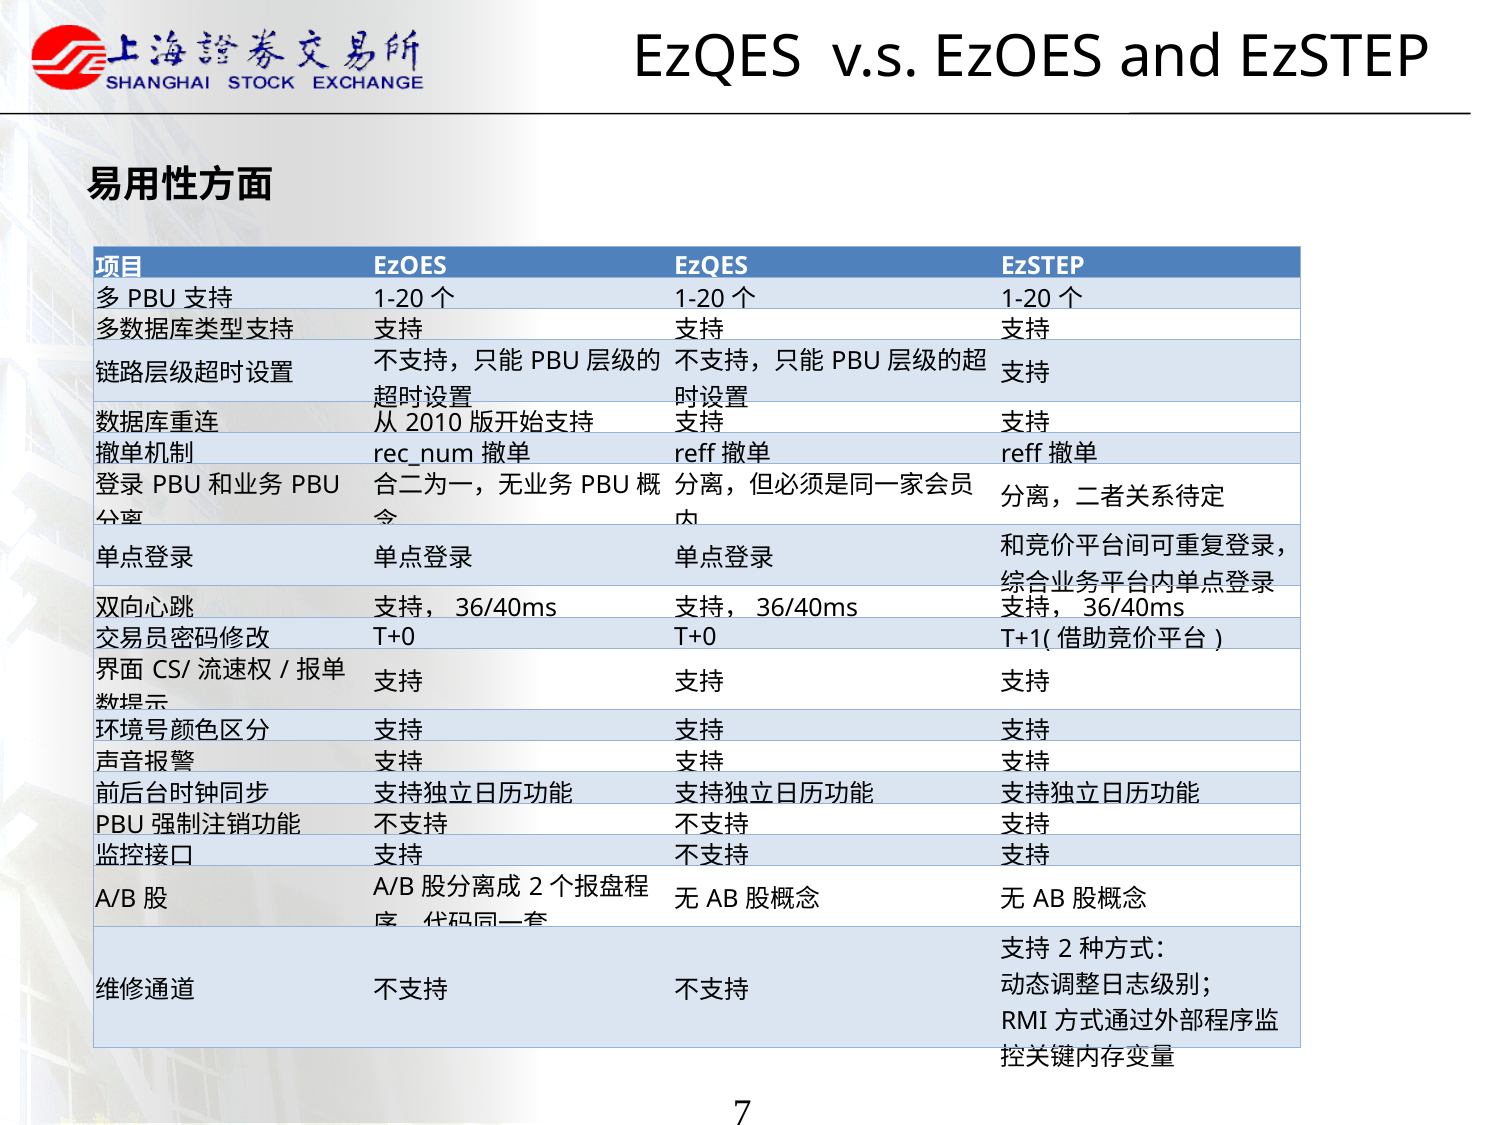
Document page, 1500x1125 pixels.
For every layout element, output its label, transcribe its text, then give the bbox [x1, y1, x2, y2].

table_cell 不支持 [673, 927, 1000, 1047]
table_header EzSTEP [1000, 247, 1300, 277]
table_cell 声音报警 [94, 741, 372, 771]
table_cell 交易员密码修改 [94, 618, 372, 648]
table_cell 分离，但必须是同一家会员内 [673, 464, 1000, 524]
table_cell 支持 [1000, 649, 1300, 709]
table_cell 支持，36/40ms [673, 586, 1000, 617]
table_cell A/B股分离成2个报盘程序，代码同一套 [372, 866, 673, 926]
table_cell 支持 [372, 835, 673, 865]
table_cell 支持 [673, 402, 1000, 432]
picture [29, 25, 424, 91]
table_cell T+1(借助竞价平台) [1000, 618, 1300, 648]
table_cell 支持 [1000, 804, 1300, 834]
table_cell 不支持，只能PBU层级的超时设置 [673, 340, 1000, 401]
table_cell 和竞价平台间可重复登录，综合业务平台内单点登录 [1000, 525, 1300, 585]
table_cell 不支持 [673, 835, 1000, 865]
table_cell 环境号颜色区分 [94, 710, 372, 740]
table_cell 支持 [673, 741, 1000, 771]
table_cell 监控接口 [94, 835, 372, 865]
table_cell 支持 [1000, 340, 1300, 401]
table_cell A/B股 [94, 866, 372, 926]
table_cell 撤单机制 [94, 433, 372, 463]
title EzQES v.s. EzOES and EzSTEP [513, 6, 1448, 100]
table_cell 支持 [1000, 710, 1300, 740]
table_cell 数据库重连 [94, 402, 372, 432]
table_cell 支持 [673, 649, 1000, 709]
table_cell 支持 [1000, 309, 1300, 339]
table_cell 链路层级超时设置 [94, 340, 372, 401]
table_cell 支持 [372, 710, 673, 740]
table_header EzQES [673, 247, 1000, 277]
table_cell 多PBU支持 [94, 278, 372, 308]
table_cell 维修通道 [94, 927, 372, 1047]
table_cell 支持 [673, 309, 1000, 339]
table_cell 不支持 [372, 927, 673, 1047]
table_cell 无AB股概念 [1000, 866, 1300, 926]
text_box 7 [603, 1080, 882, 1125]
table_cell 不支持 [372, 804, 673, 834]
table_cell reff撤单 [673, 433, 1000, 463]
table_cell 双向心跳 [94, 586, 372, 617]
table_cell 支持，36/40ms [372, 586, 673, 617]
table_cell T+0 [673, 618, 1000, 648]
table_cell 1-20个 [372, 278, 673, 308]
table_cell T+0 [372, 618, 673, 648]
table_cell 无AB股概念 [673, 866, 1000, 926]
table_header 项目 [94, 247, 372, 277]
table_cell 支持 [1000, 835, 1300, 865]
table_cell 单点登录 [673, 525, 1000, 585]
table_cell 前后台时钟同步 [94, 772, 372, 803]
table_cell 1-20个 [1000, 278, 1300, 308]
table_cell 支持 [372, 649, 673, 709]
table_cell 多数据库类型支持 [94, 309, 372, 339]
table_cell 登录PBU和业务PBU分离 [94, 464, 372, 524]
table_cell 不支持，只能PBU层级的超时设置 [372, 340, 673, 401]
table_cell 支持 [372, 741, 673, 771]
table_cell 支持独立日历功能 [673, 772, 1000, 803]
table_cell reff撤单 [1000, 433, 1300, 463]
table_cell 不支持 [673, 804, 1000, 834]
table_cell 合二为一，无业务PBU概念 [372, 464, 673, 524]
table_cell 支持独立日历功能 [1000, 772, 1300, 803]
table_cell 单点登录 [372, 525, 673, 585]
table_header EzOES [372, 247, 673, 277]
table_cell 单点登录 [94, 525, 372, 585]
table_cell 支持 [372, 309, 673, 339]
table_cell 支持独立日历功能 [372, 772, 673, 803]
table_cell 支持，36/40ms [1000, 586, 1300, 617]
table_cell 支持2种方式： 动态调整日志级别； RMI方式通过外部程序监控关键内存变量 [1000, 927, 1300, 1047]
table_cell 支持 [1000, 741, 1300, 771]
table_cell 支持 [1000, 402, 1300, 432]
text_box 易用性方面 [71, 152, 289, 213]
table_cell 1-20个 [673, 278, 1000, 308]
table_cell 界面CS/流速权/报单数提示 [94, 649, 372, 709]
table_cell 从2010版开始支持 [372, 402, 673, 432]
table_cell 支持 [673, 710, 1000, 740]
table_cell PBU强制注销功能 [94, 804, 372, 834]
table_cell 分离，二者关系待定 [1000, 464, 1300, 524]
table_cell rec_num撤单 [372, 433, 673, 463]
